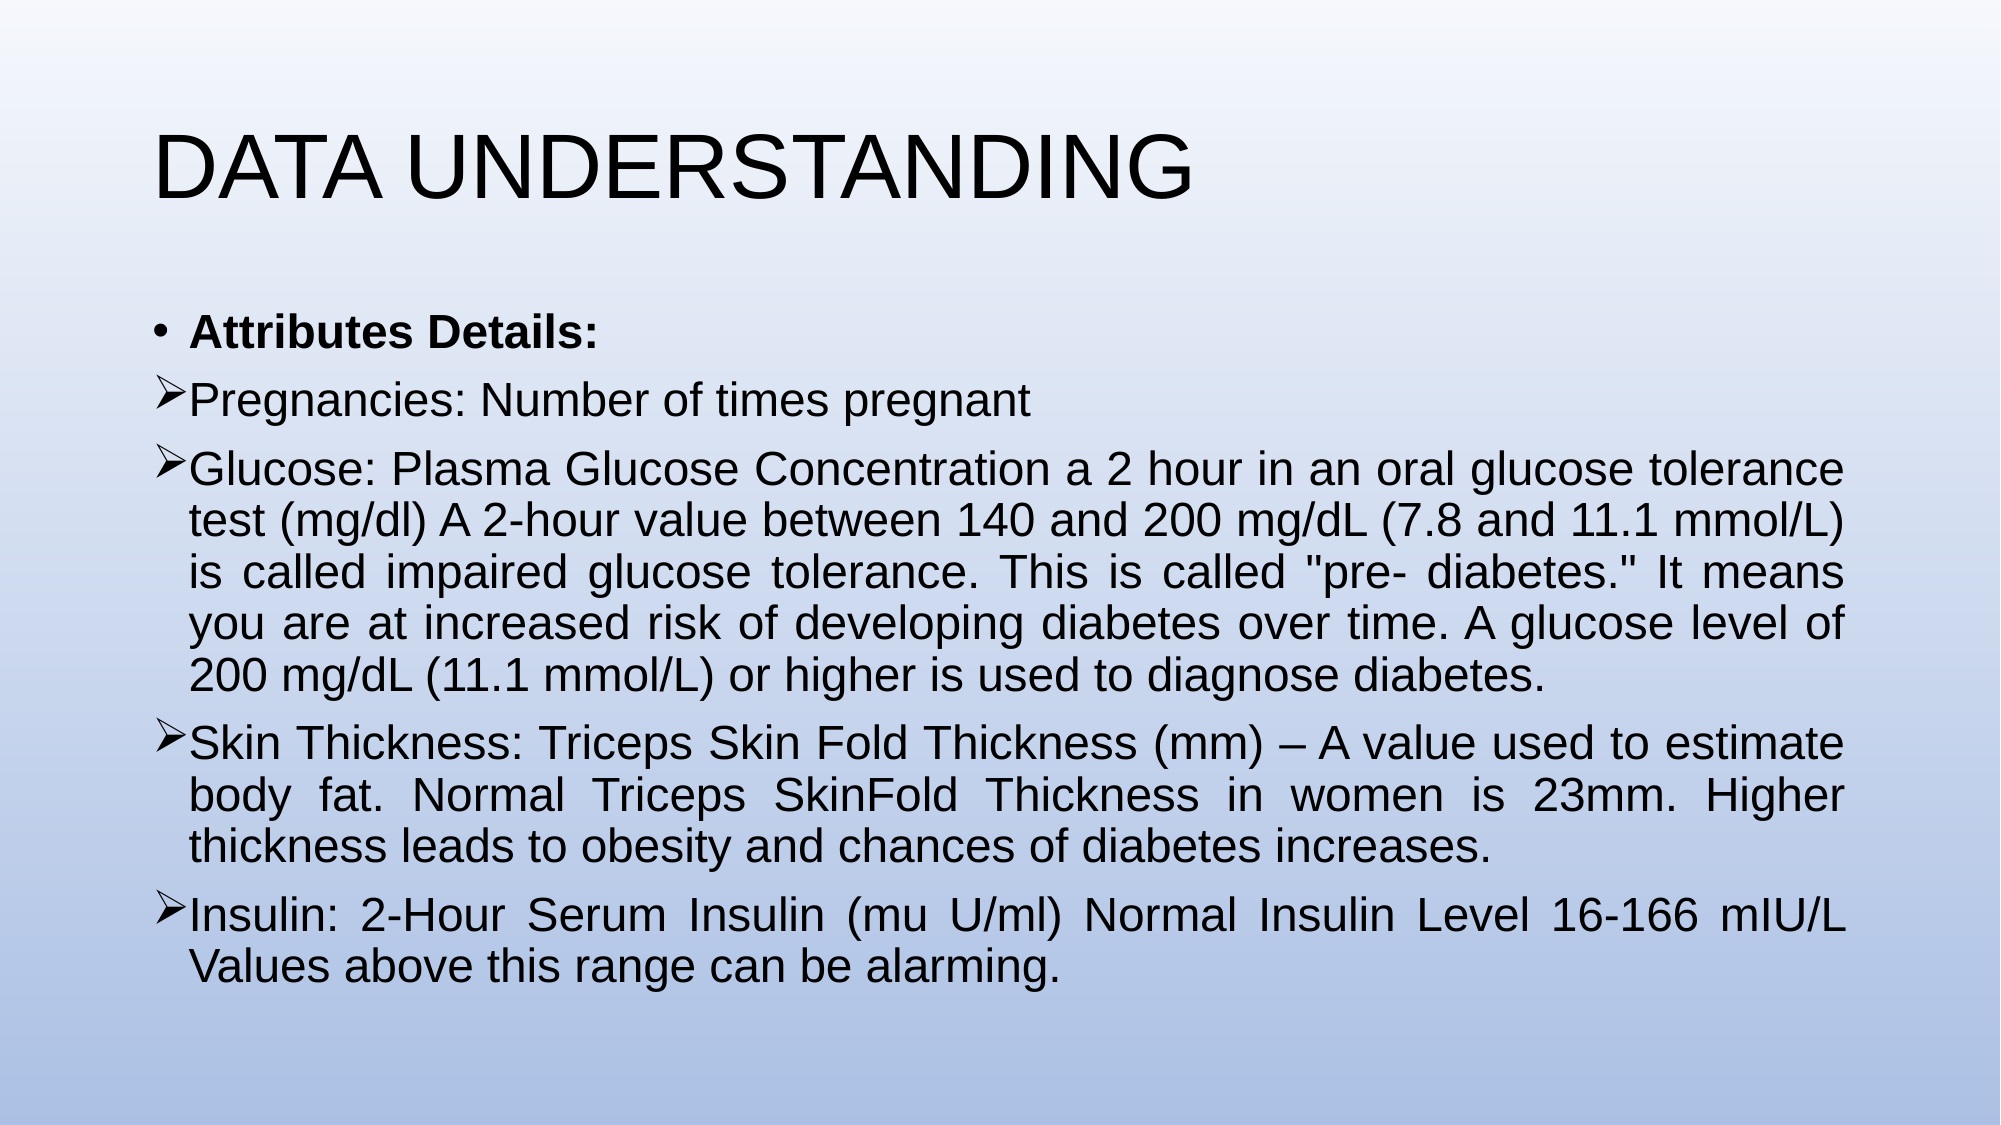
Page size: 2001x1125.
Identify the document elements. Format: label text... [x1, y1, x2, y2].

list Attributes Details: Pregnancies: Number of times pregnant Glucose: Plasma Glucose Concentration a 2 hour in an oral glucose tolerance test (mg/dl) A 2-hour value between 140 and 200 mg/dL (7.8 and 11.1 mmol/L) is called impaired glucose tolerance. This is called "pre- diabetes." It means you are at increased risk of developing diabetes over time. A glucose level of 200 mg/dL (11.1 mmol/L) or higher is used to diagnose diabetes. Skin Thickness: Triceps Skin Fold Thickness (mm) – A value used to estimate body fat. Normal Triceps SkinFold Thickness in women is 23mm. Higher thickness leads to obesity and chances of diabetes increases. Insulin: 2-Hour Serum Insulin (mu U/ml) Normal Insulin Level 16-166 mIU/L Values above this range can be alarming. [137, 299, 1863, 1014]
title DATA UNDERSTANDING [137, 59, 1863, 278]
